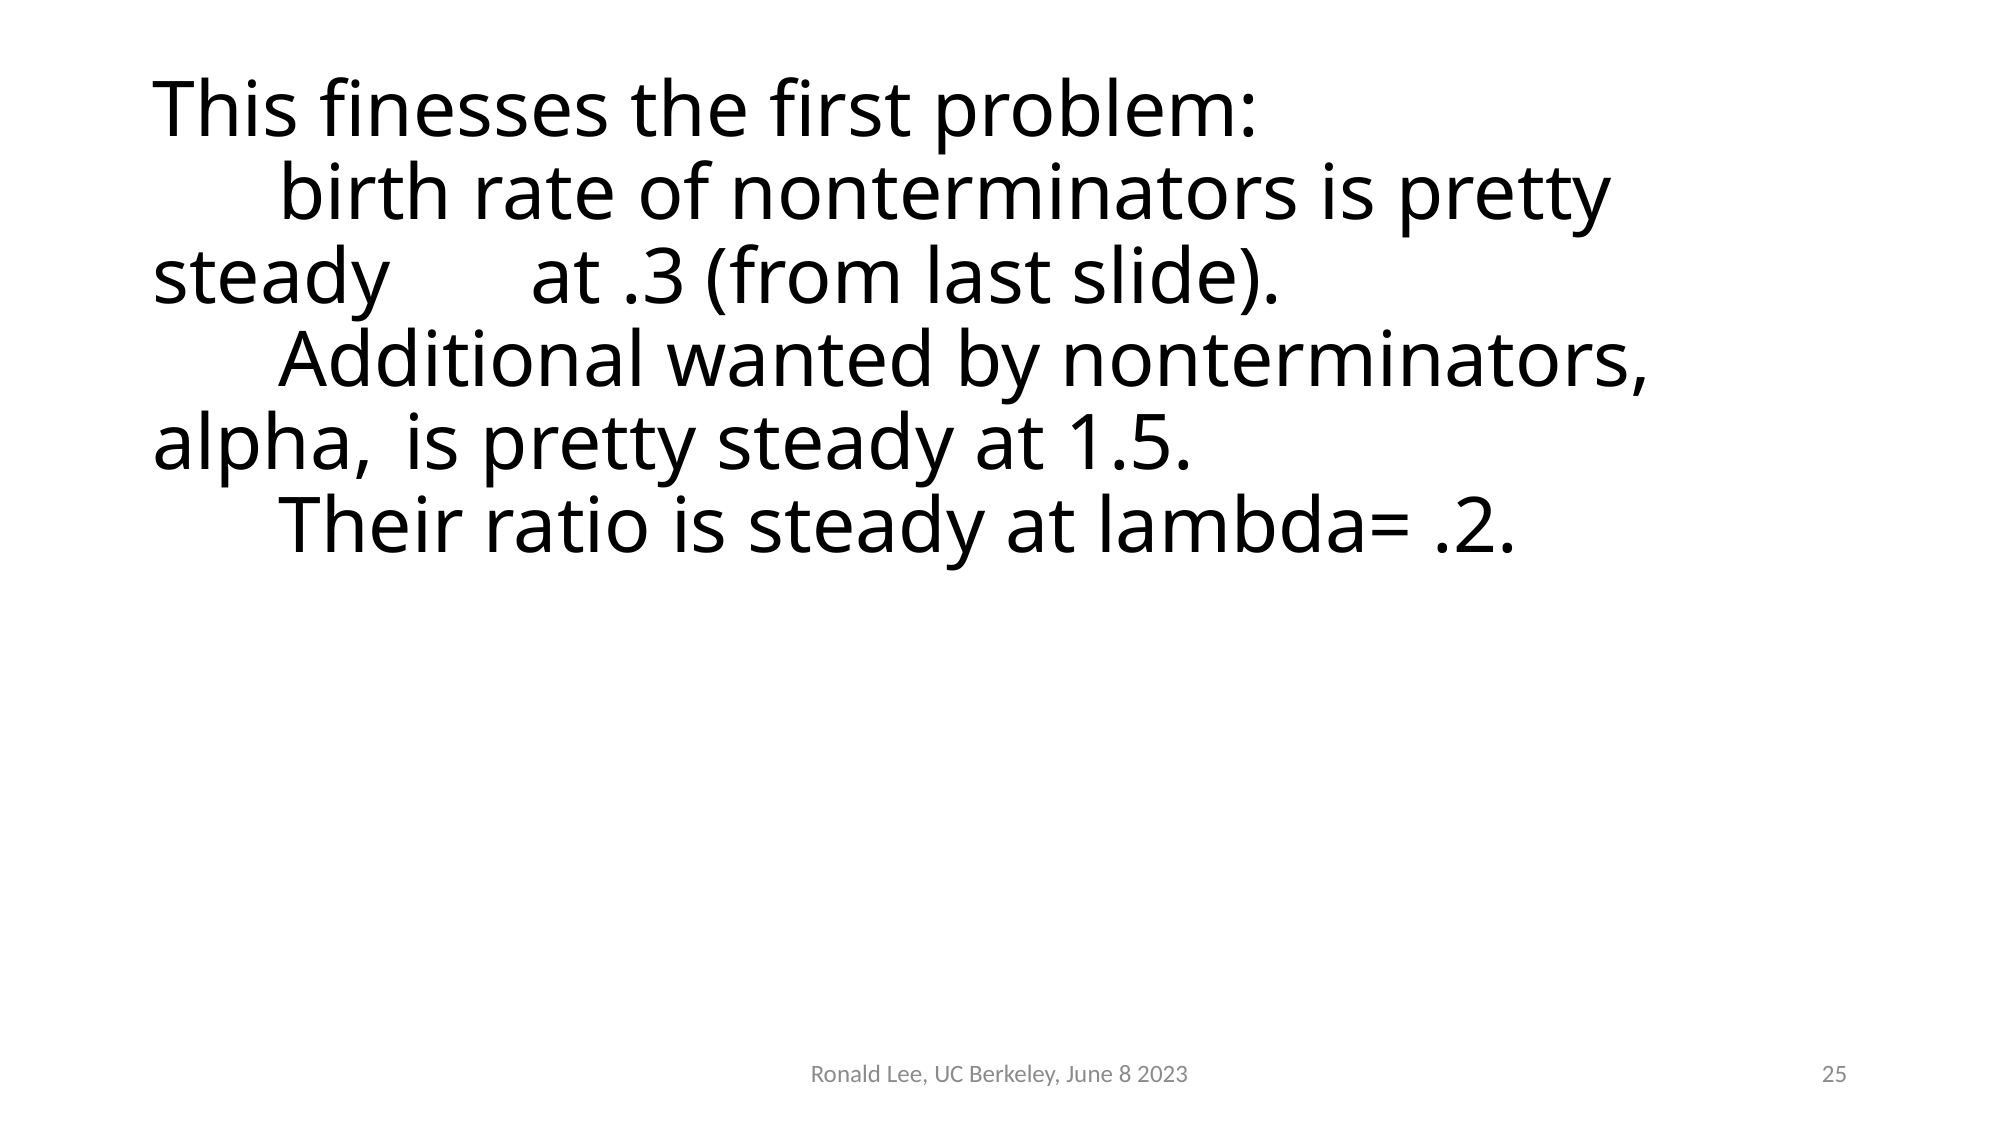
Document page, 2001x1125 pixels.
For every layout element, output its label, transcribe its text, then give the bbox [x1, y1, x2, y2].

title This finesses the first problem: birth rate of nonterminators is pretty steady at .3 (from last slide). Additional wanted by nonterminators, alpha, is pretty steady at 1.5. Their ratio is steady at lambda= .2. [137, 59, 1863, 580]
slide_number 25 [1412, 1042, 1863, 1103]
footer Ronald Lee, UC Berkeley, June 8 2023 [662, 1042, 1338, 1103]
